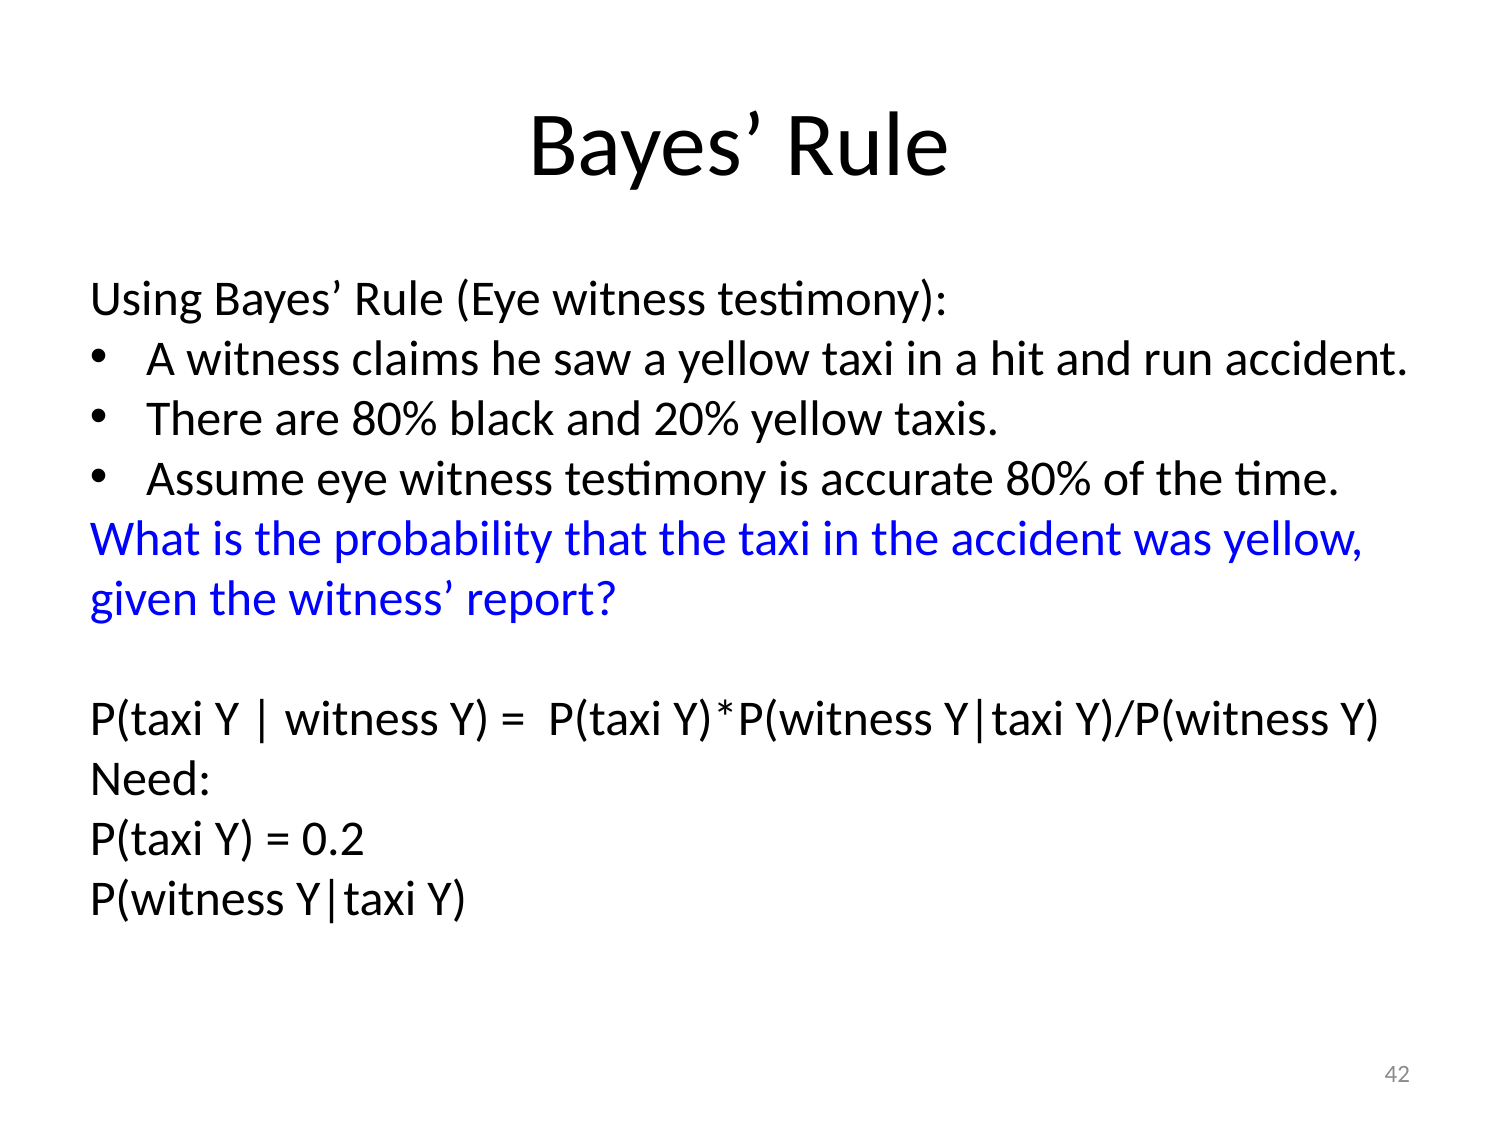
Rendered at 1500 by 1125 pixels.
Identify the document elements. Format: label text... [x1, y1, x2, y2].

text_box Using Bayes’ Rule (Eye witness testimony): A witness claims he saw a yellow taxi in a hit and run accident. There are 80% black and 20% yellow taxis. Assume eye witness testimony is accurate 80% of the time. What is the probability that the taxi in the accident was yellow, given the witness’ report? P(taxi Y | witness Y) = P(taxi Y)*P(witness Y|taxi Y)/P(witness Y) Need: P(taxi Y) = 0.2 P(witness Y|taxi Y) [74, 258, 1425, 1114]
title Bayes’ Rule [75, 45, 1425, 233]
